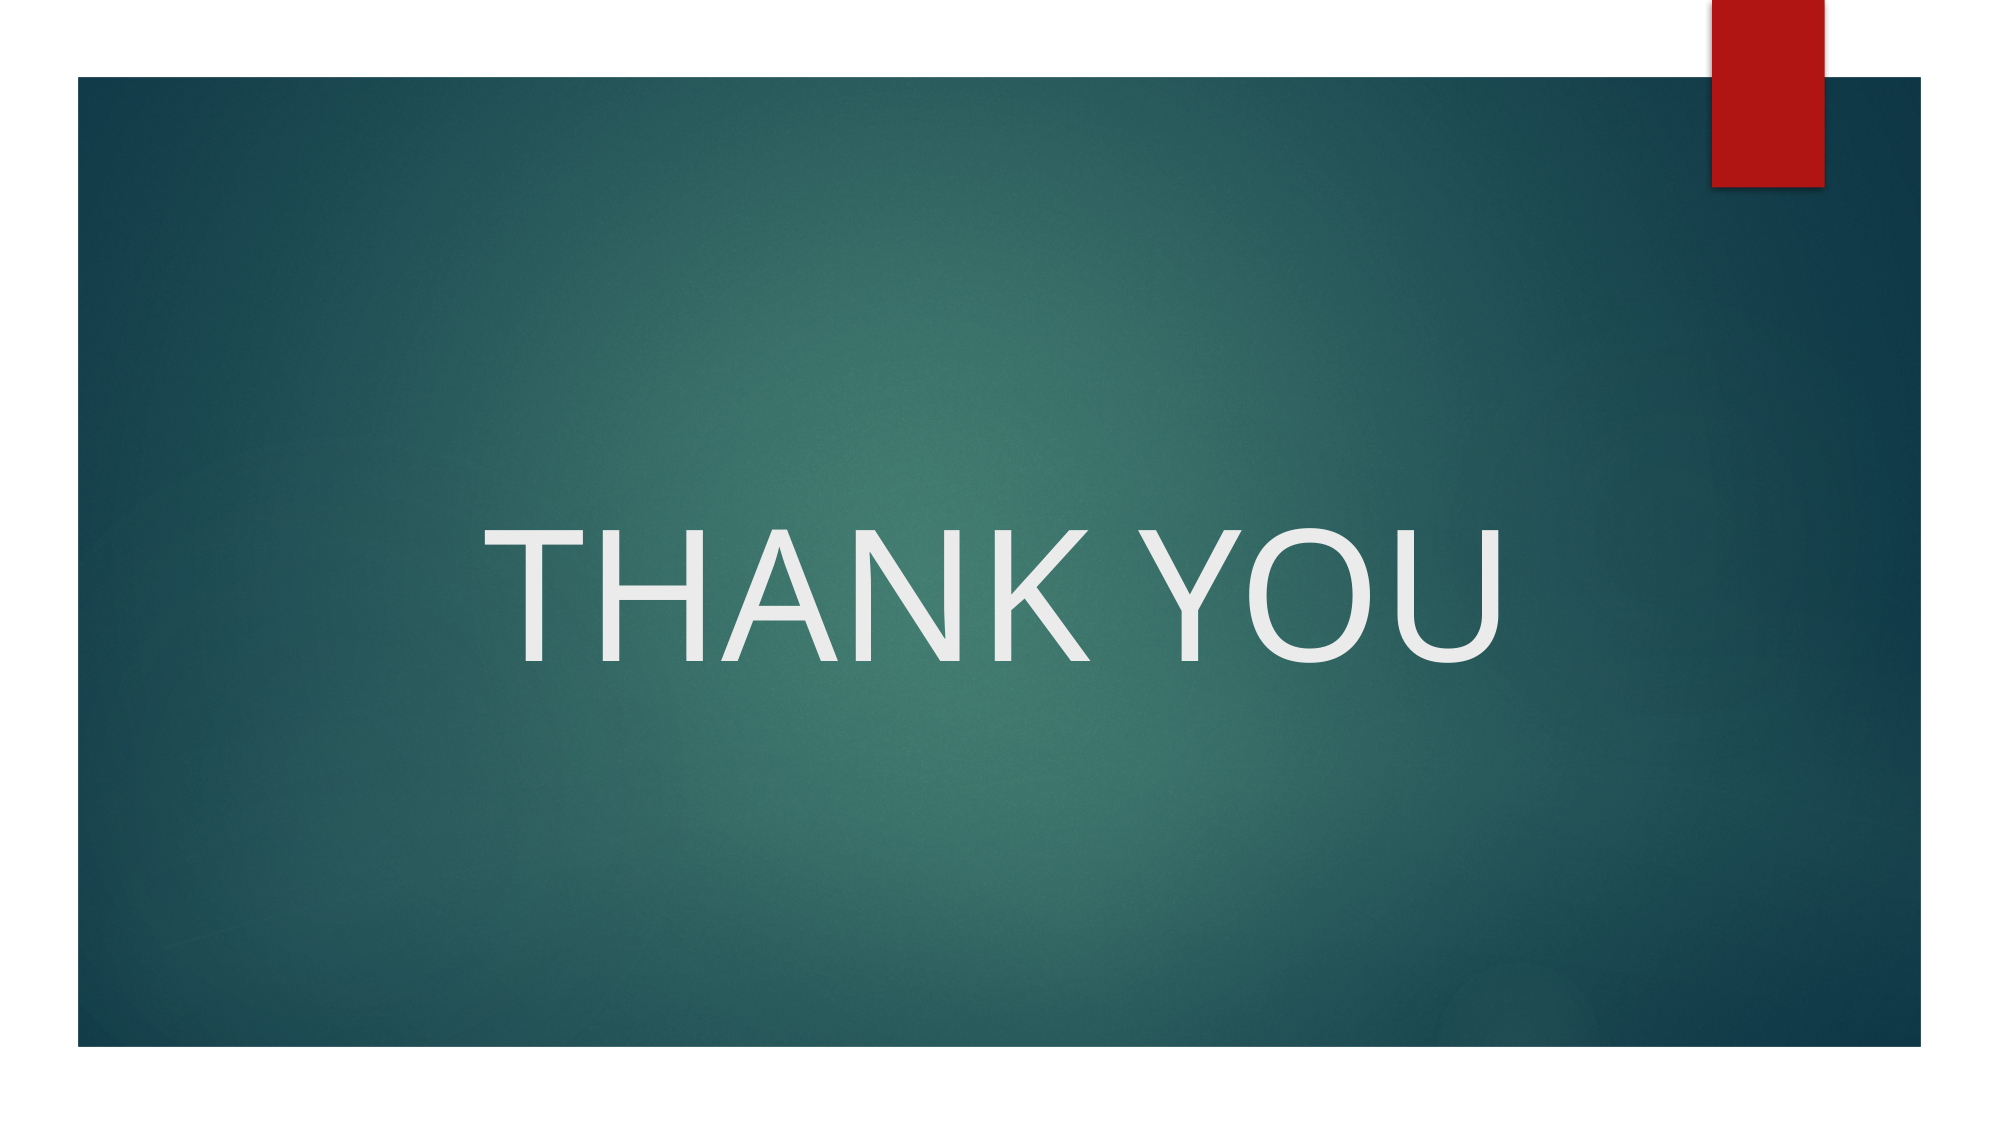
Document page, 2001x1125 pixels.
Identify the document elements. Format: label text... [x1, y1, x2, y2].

title THANK YOU [276, 266, 1724, 706]
